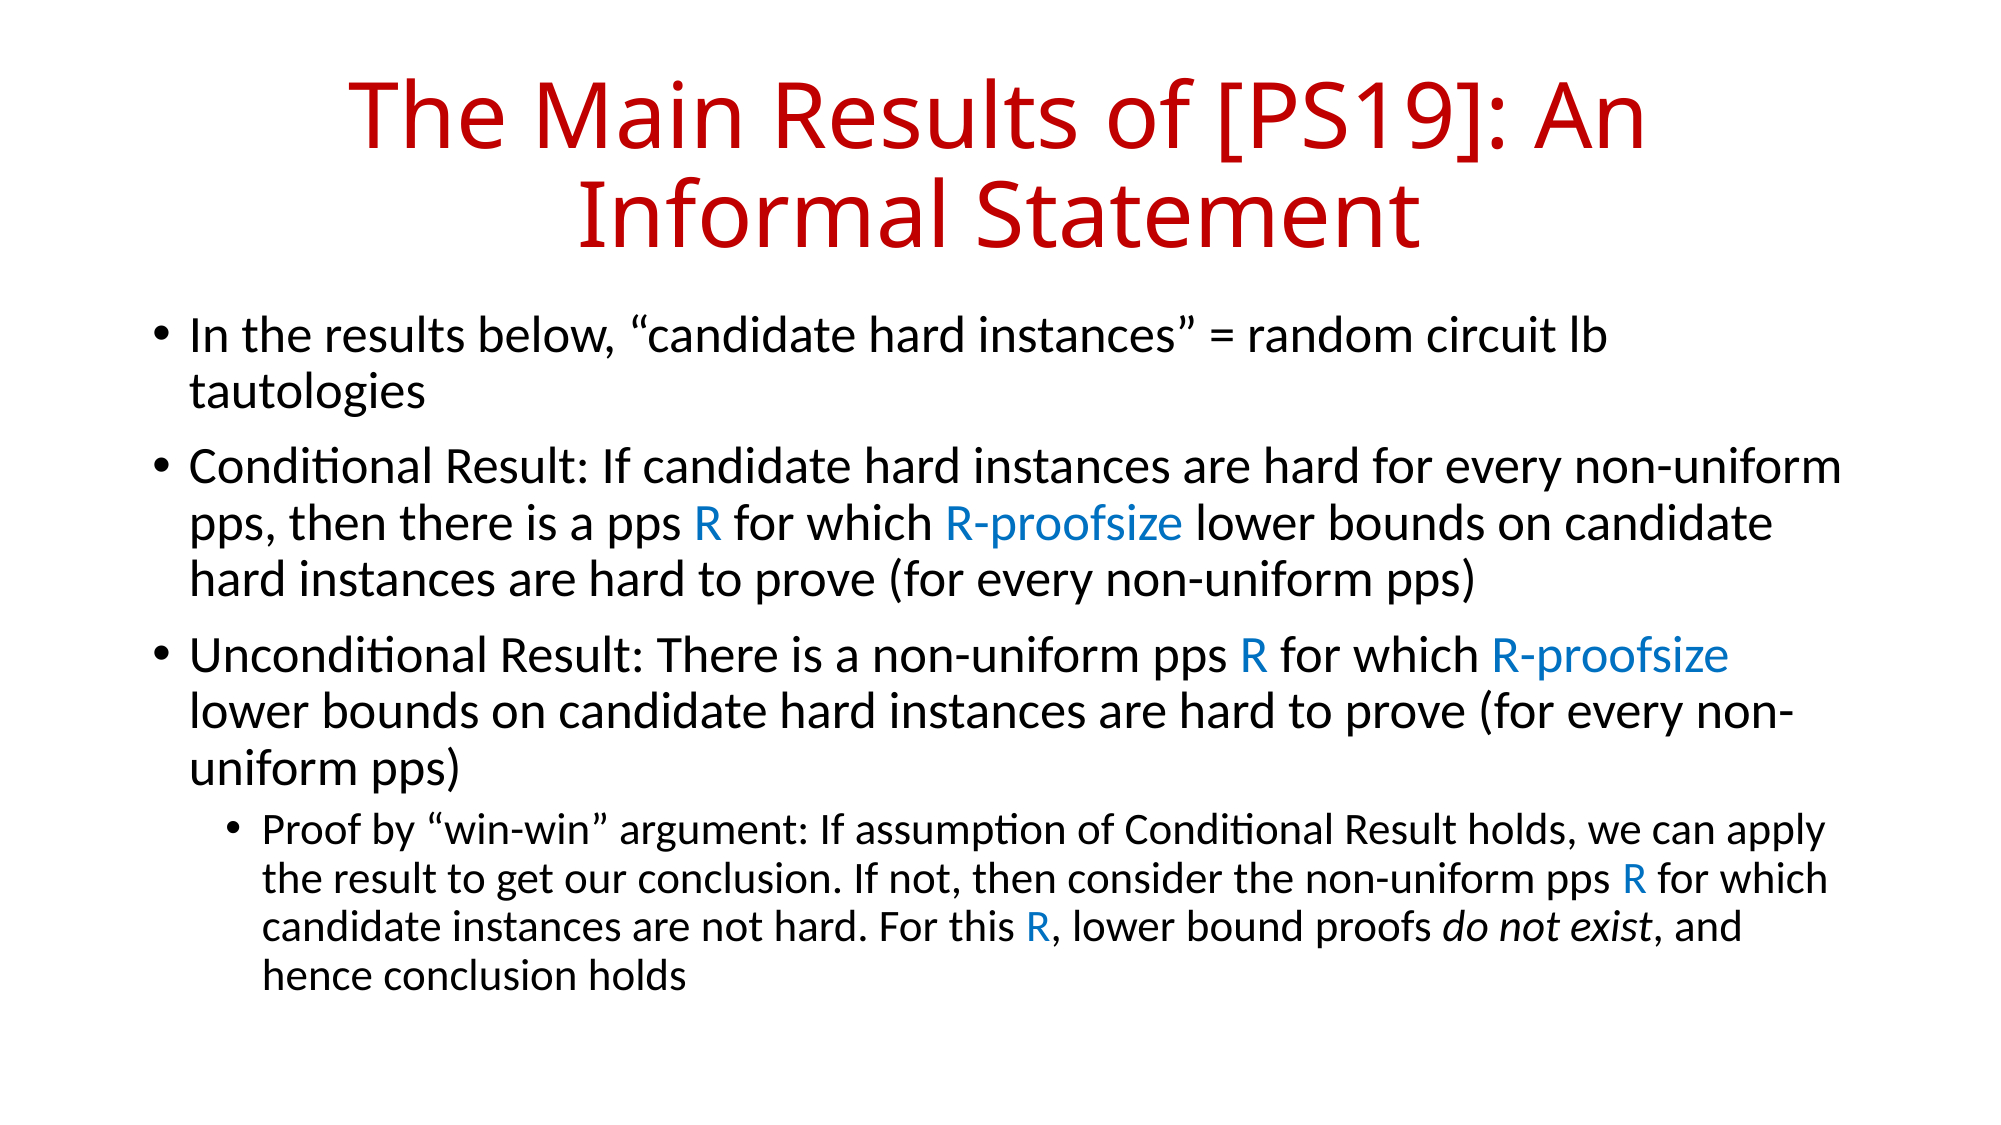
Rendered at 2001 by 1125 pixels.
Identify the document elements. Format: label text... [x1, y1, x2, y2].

list In the results below, “candidate hard instances” = random circuit lb tautologies Conditional Result: If candidate hard instances are hard for every non-uniform pps, then there is a pps R for which R-proofsize lower bounds on candidate hard instances are hard to prove (for every non-uniform pps) Unconditional Result: There is a non-uniform pps R for which R-proofsize lower bounds on candidate hard instances are hard to prove (for every non-uniform pps) Proof by “win-win” argument: If assumption of Conditional Result holds, we can apply the result to get our conclusion. If not, then consider the non-uniform pps R for which candidate instances are not hard. For this R, lower bound proofs do not exist, and hence conclusion holds [137, 299, 1863, 1014]
title The Main Results of [PS19]: An Informal Statement [137, 59, 1863, 278]
